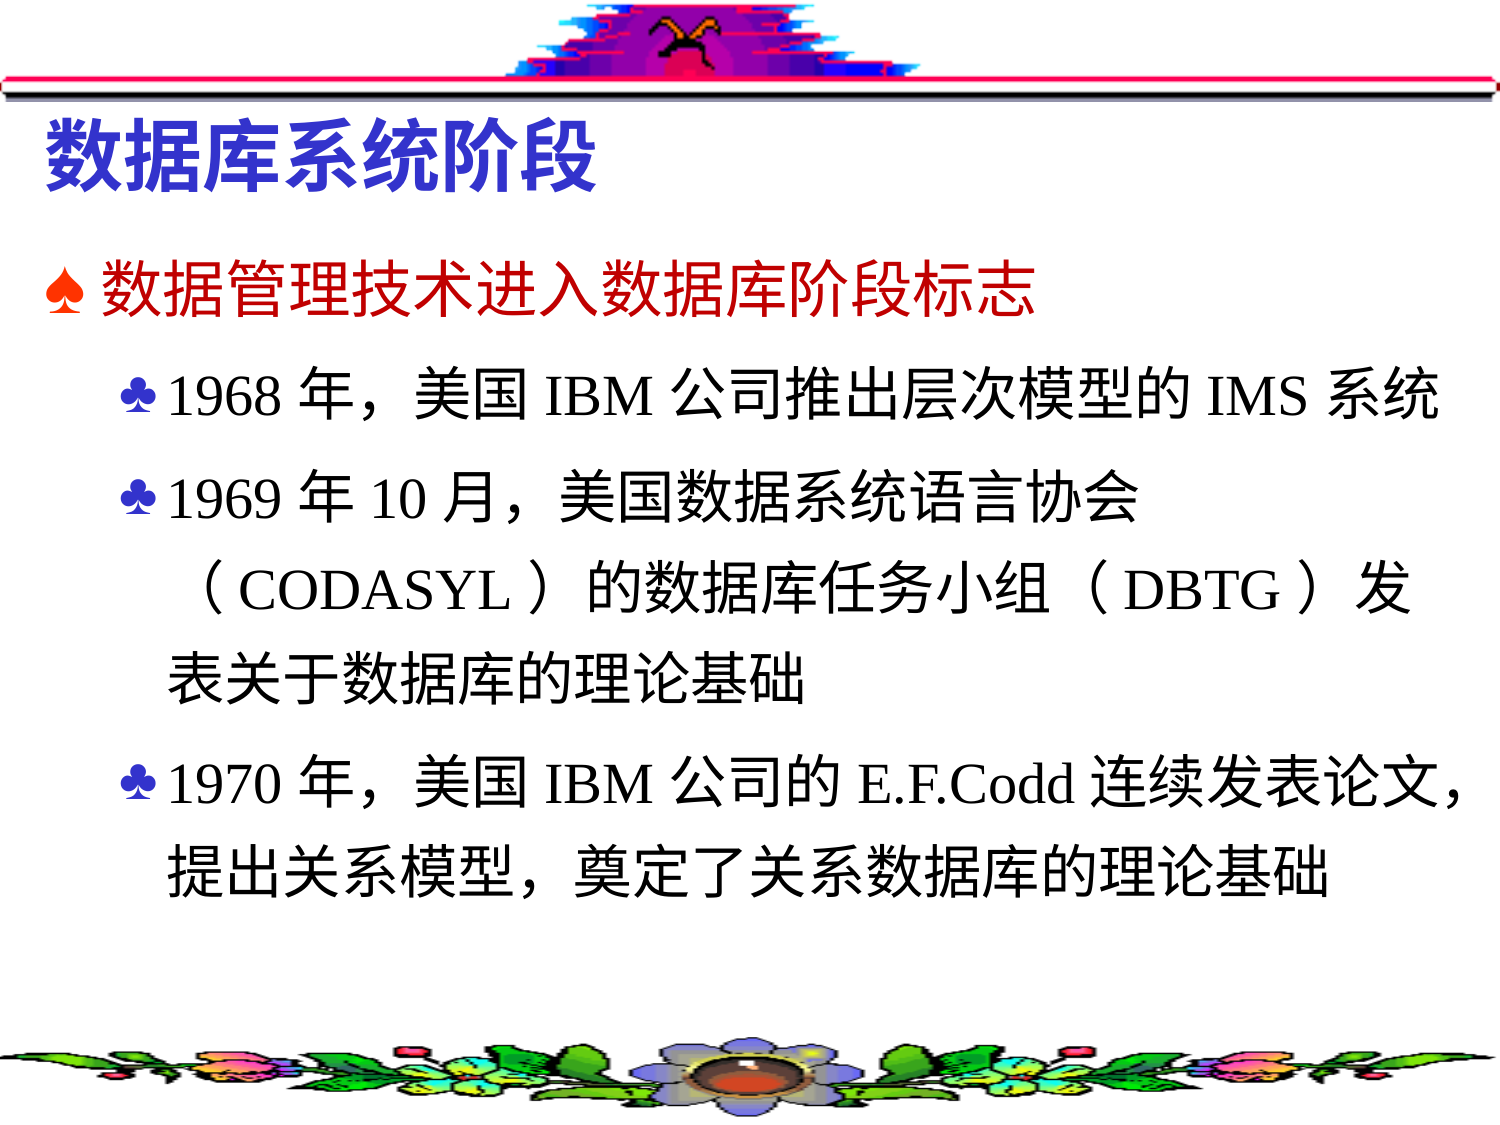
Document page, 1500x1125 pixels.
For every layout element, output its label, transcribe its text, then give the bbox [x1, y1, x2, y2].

title 数据库系统阶段 [29, 99, 1471, 209]
picture [0, 1036, 1500, 1118]
list 数据管理技术进入数据库阶段标志 1968年，美国IBM公司推出层次模型的IMS系统 1969年10月，美国数据系统语言协会（CODASYL）的数据库任务小组（DBTG）发表关于数据库的理论基础 1970年，美国IBM公司的E.F.Codd连续发表论文，提出关系模型，奠定了关系数据库的理论基础 [29, 219, 1471, 1024]
picture [0, 2, 1500, 102]
